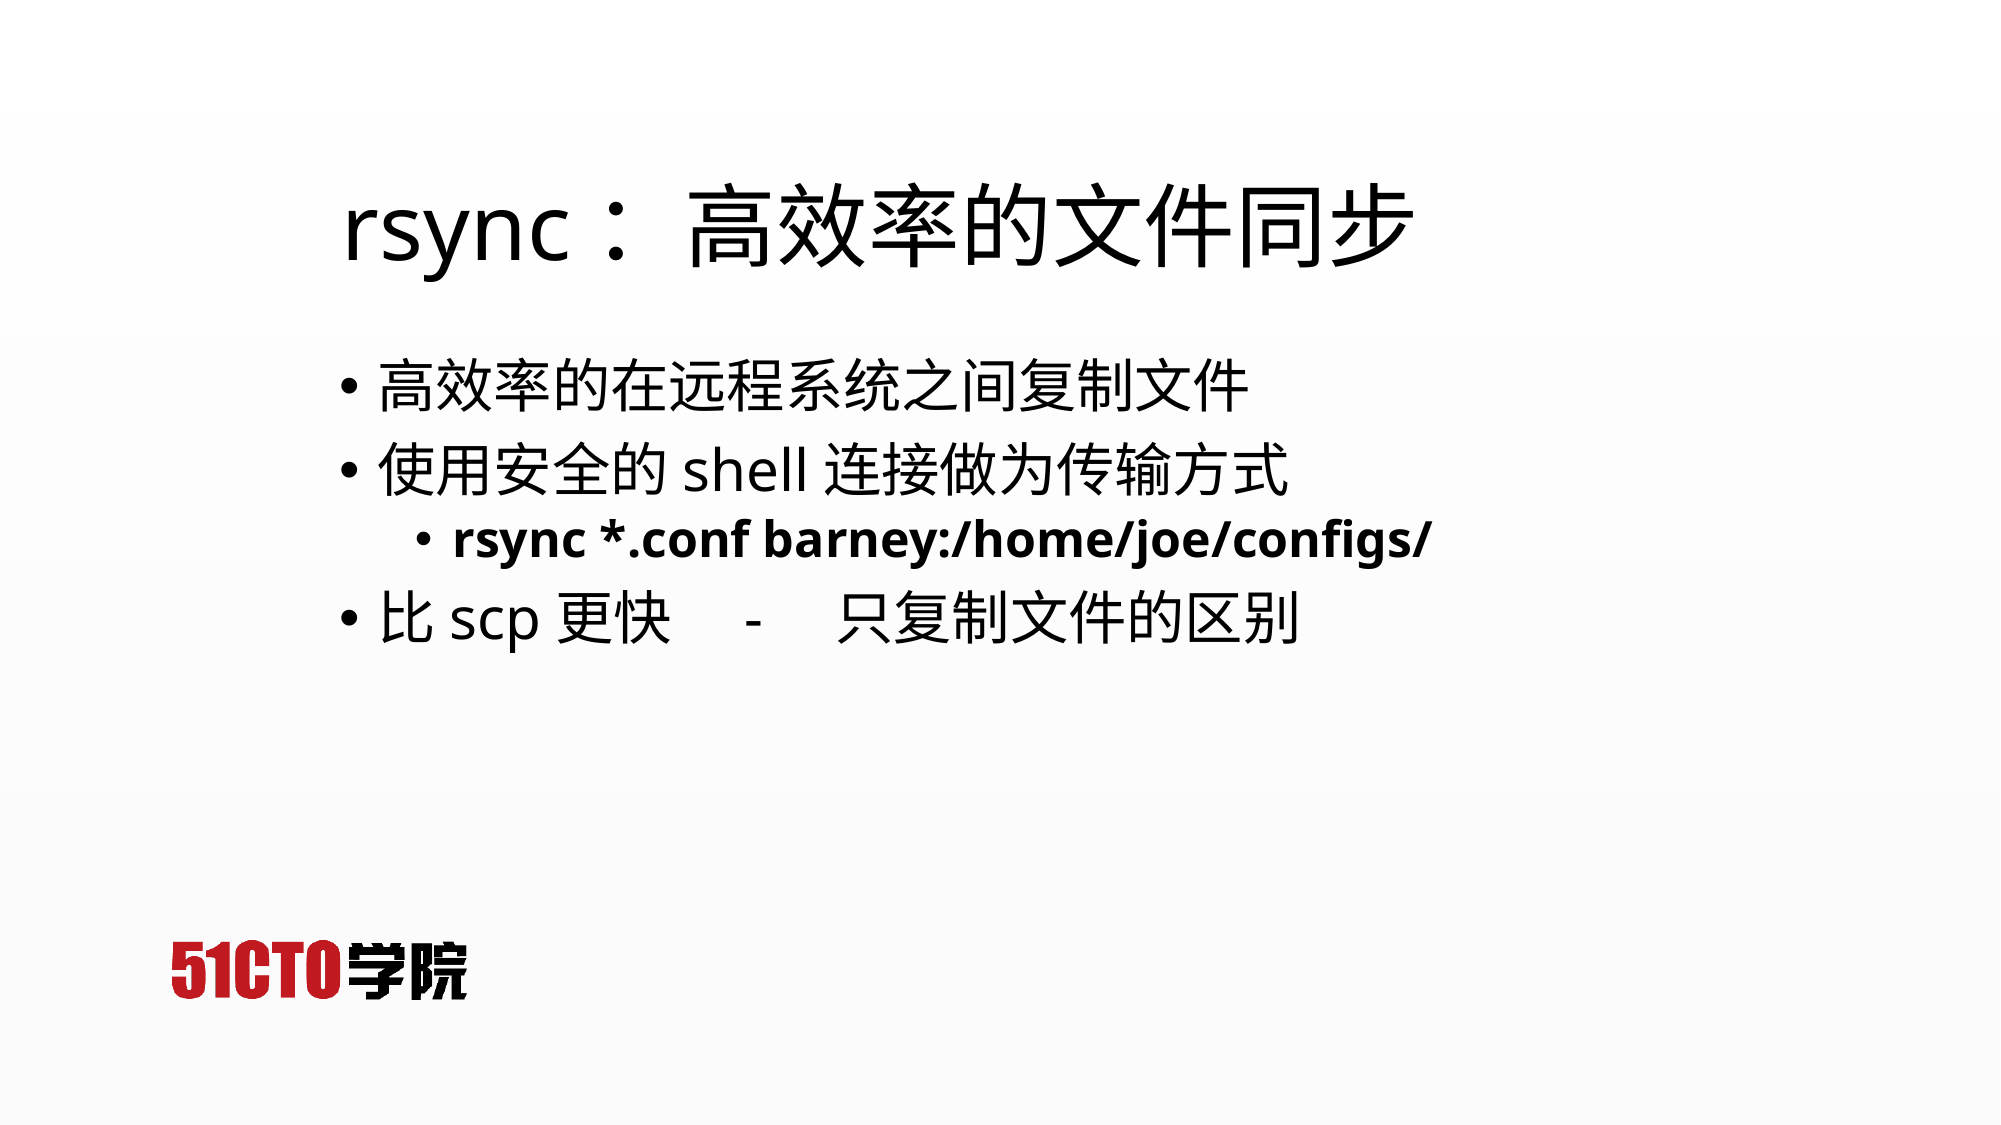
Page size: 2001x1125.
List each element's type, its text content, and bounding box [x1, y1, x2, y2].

title rsync：高效率的文件同步 [326, 137, 1677, 325]
picture [172, 940, 324, 1000]
list 高效率的在远程系统之间复制文件 使用安全的shell连接做为传输方式 rsync *.conf barney:/home/joe/configs/ 比scp更快 - 只复制文件的区别 [324, 350, 1675, 1005]
